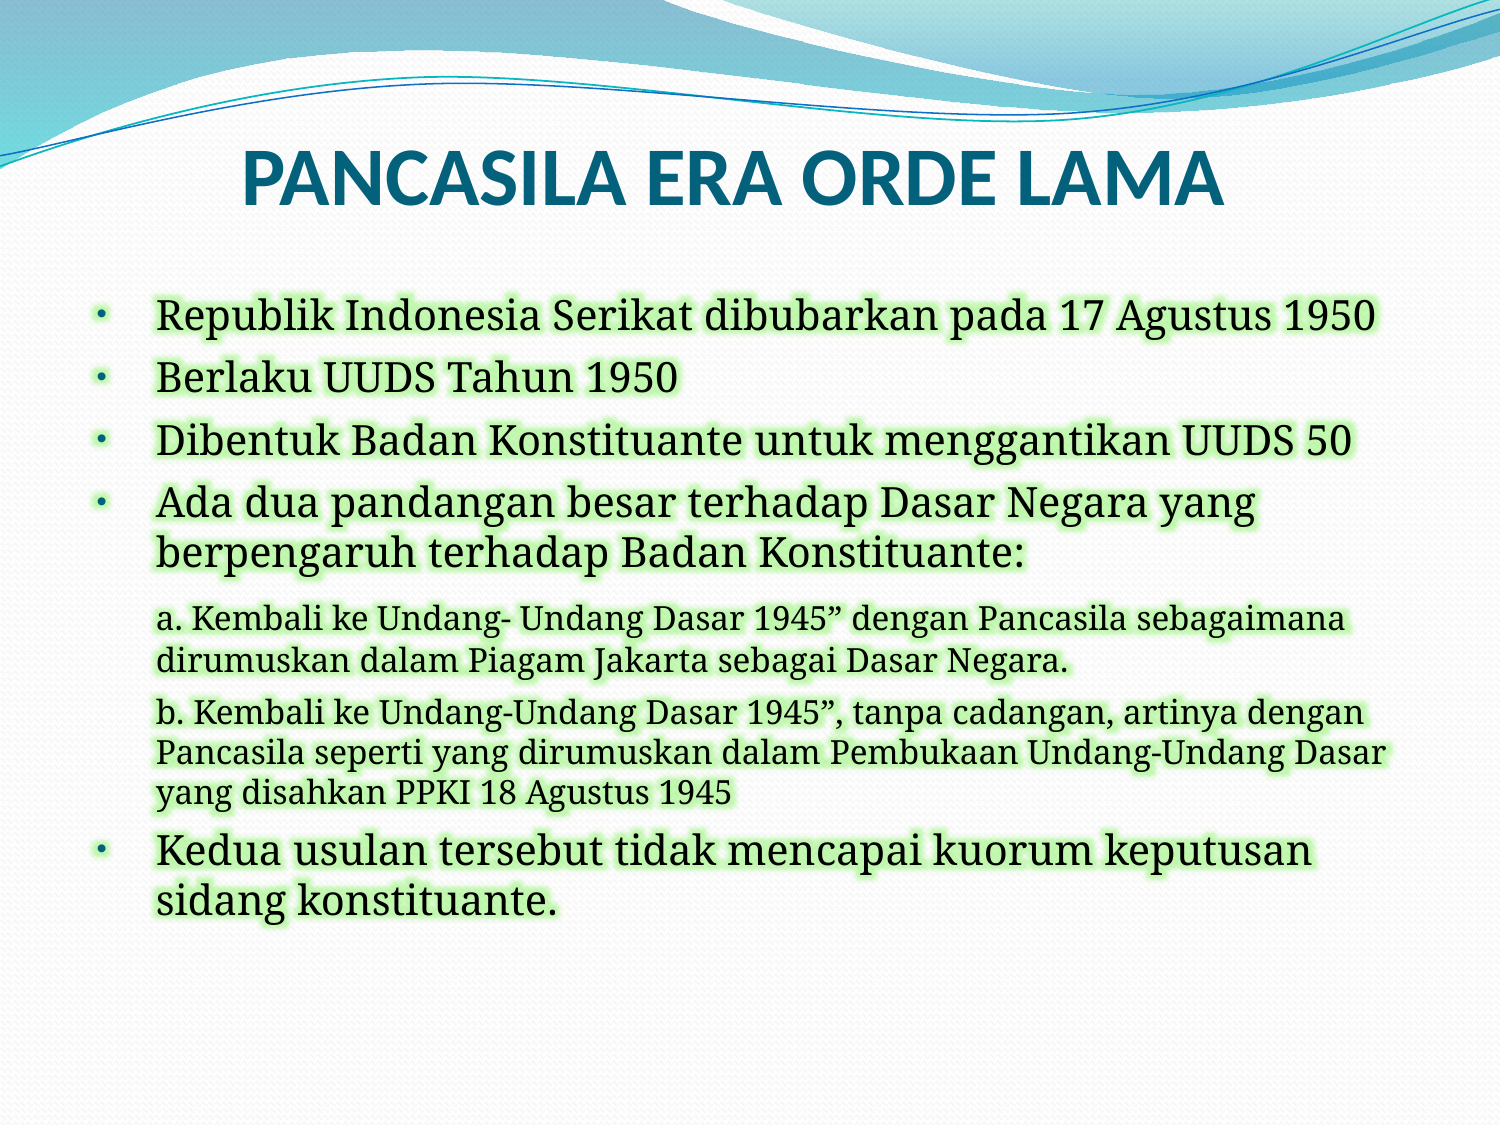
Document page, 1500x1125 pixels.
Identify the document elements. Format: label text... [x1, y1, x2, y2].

text_box Republik Indonesia Serikat dibubarkan pada 17 Agustus 1950 Berlaku UUDS Tahun 1950 Dibentuk Badan Konstituante untuk menggantikan UUDS 50 Ada dua pandangan besar terhadap Dasar Negara yang berpengaruh terhadap Badan Konstituante: a. Kembali ke Undang- Undang Dasar 1945” dengan Pancasila sebagaimana dirumuskan dalam Piagam Jakarta sebagai Dasar Negara. b. Kembali ke Undang-Undang Dasar 1945”, tanpa cadangan, artinya dengan Pancasila seperti yang dirumuskan dalam Pembukaan Undang-Undang Dasar yang disahkan PPKI 18 Agustus 1945 Kedua usulan tersebut tidak mencapai kuorum keputusan sidang konstituante. [81, 281, 1418, 973]
title PANCASILA ERA ORDE LAMA [58, 107, 1409, 223]
